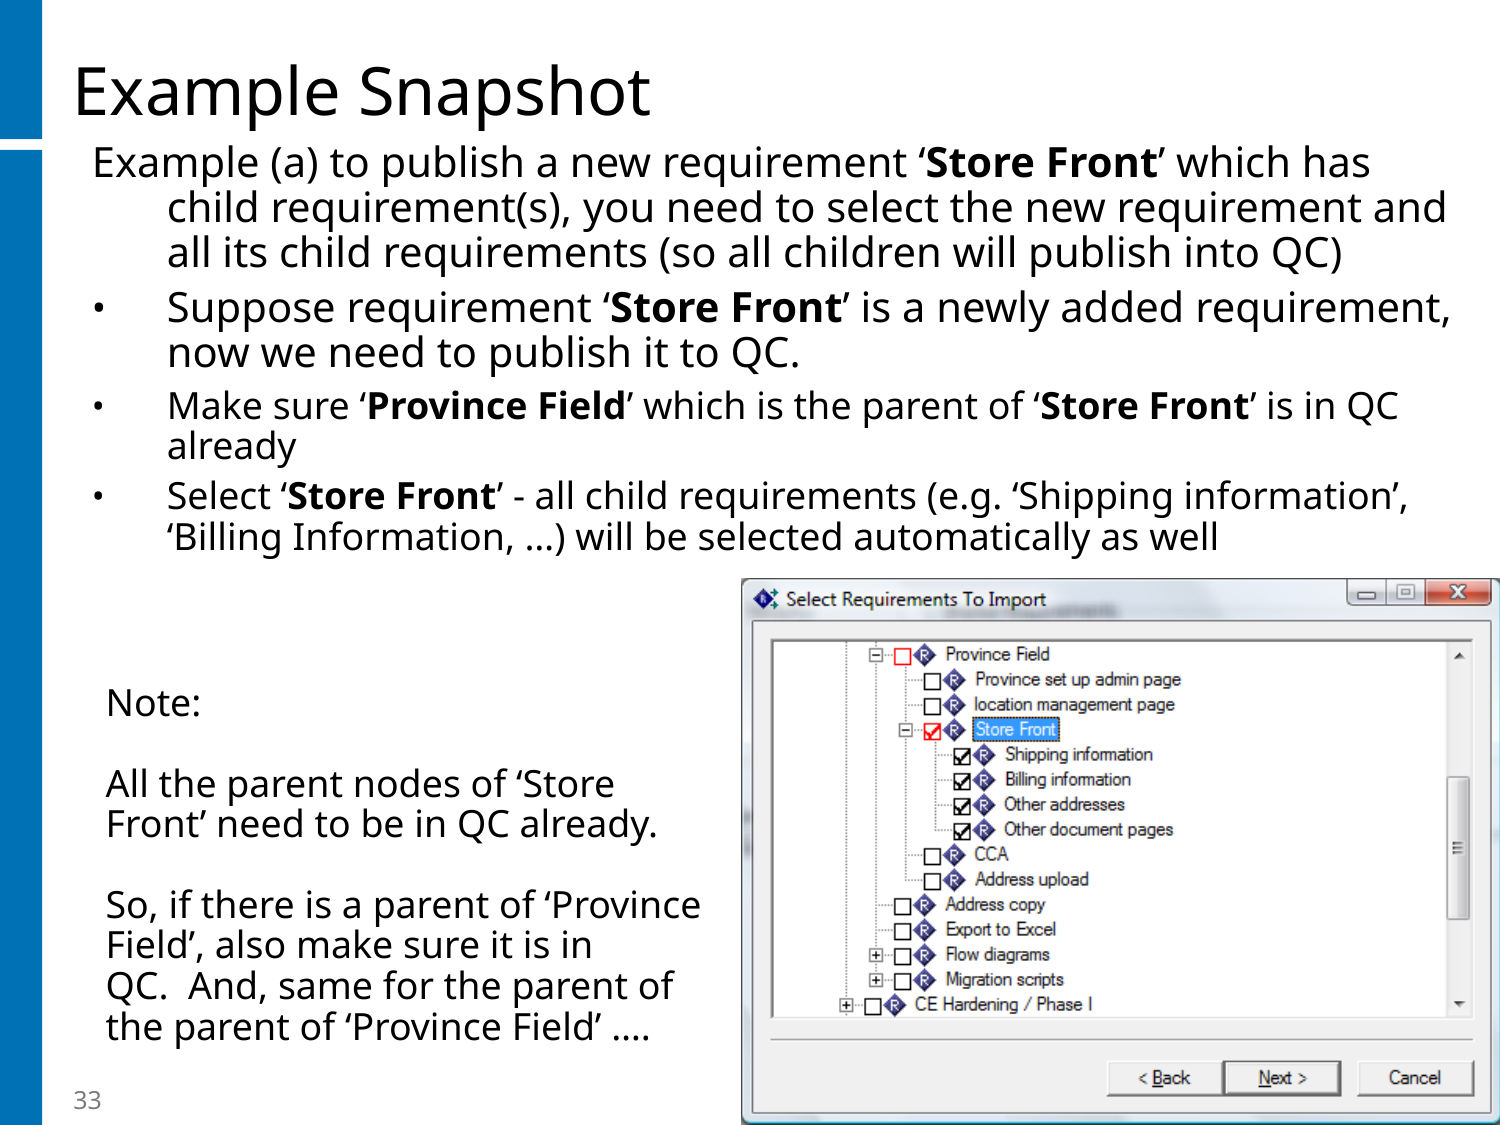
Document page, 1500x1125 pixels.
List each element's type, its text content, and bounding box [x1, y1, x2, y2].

slide_number 33 [65, 1087, 192, 1124]
picture [741, 577, 1500, 1125]
title Example Snapshot [65, 0, 1474, 126]
text_box Note: All the parent nodes of ‘Store Front’ need to be in QC already. So, if there is a parent of ‘Province Field’, also make sure it is in QC. And, same for the parent of the parent of ‘Province Field’ …. [72, 676, 722, 1101]
list Example (a) to publish a new requirement ‘Store Front’ which has child requirement(s), you need to select the new requirement and all its child requirements (so all children will publish into QC) Suppose requirement ‘Store Front’ is a newly added requirement, now we need to publish it to QC. Make sure ‘Province Field’ which is the parent of ‘Store Front’ is in QC already Select ‘Store Front’ - all child requirements (e.g. ‘Shipping information’, ‘Billing Information, …) will be selected automatically as well [65, 126, 1475, 1045]
